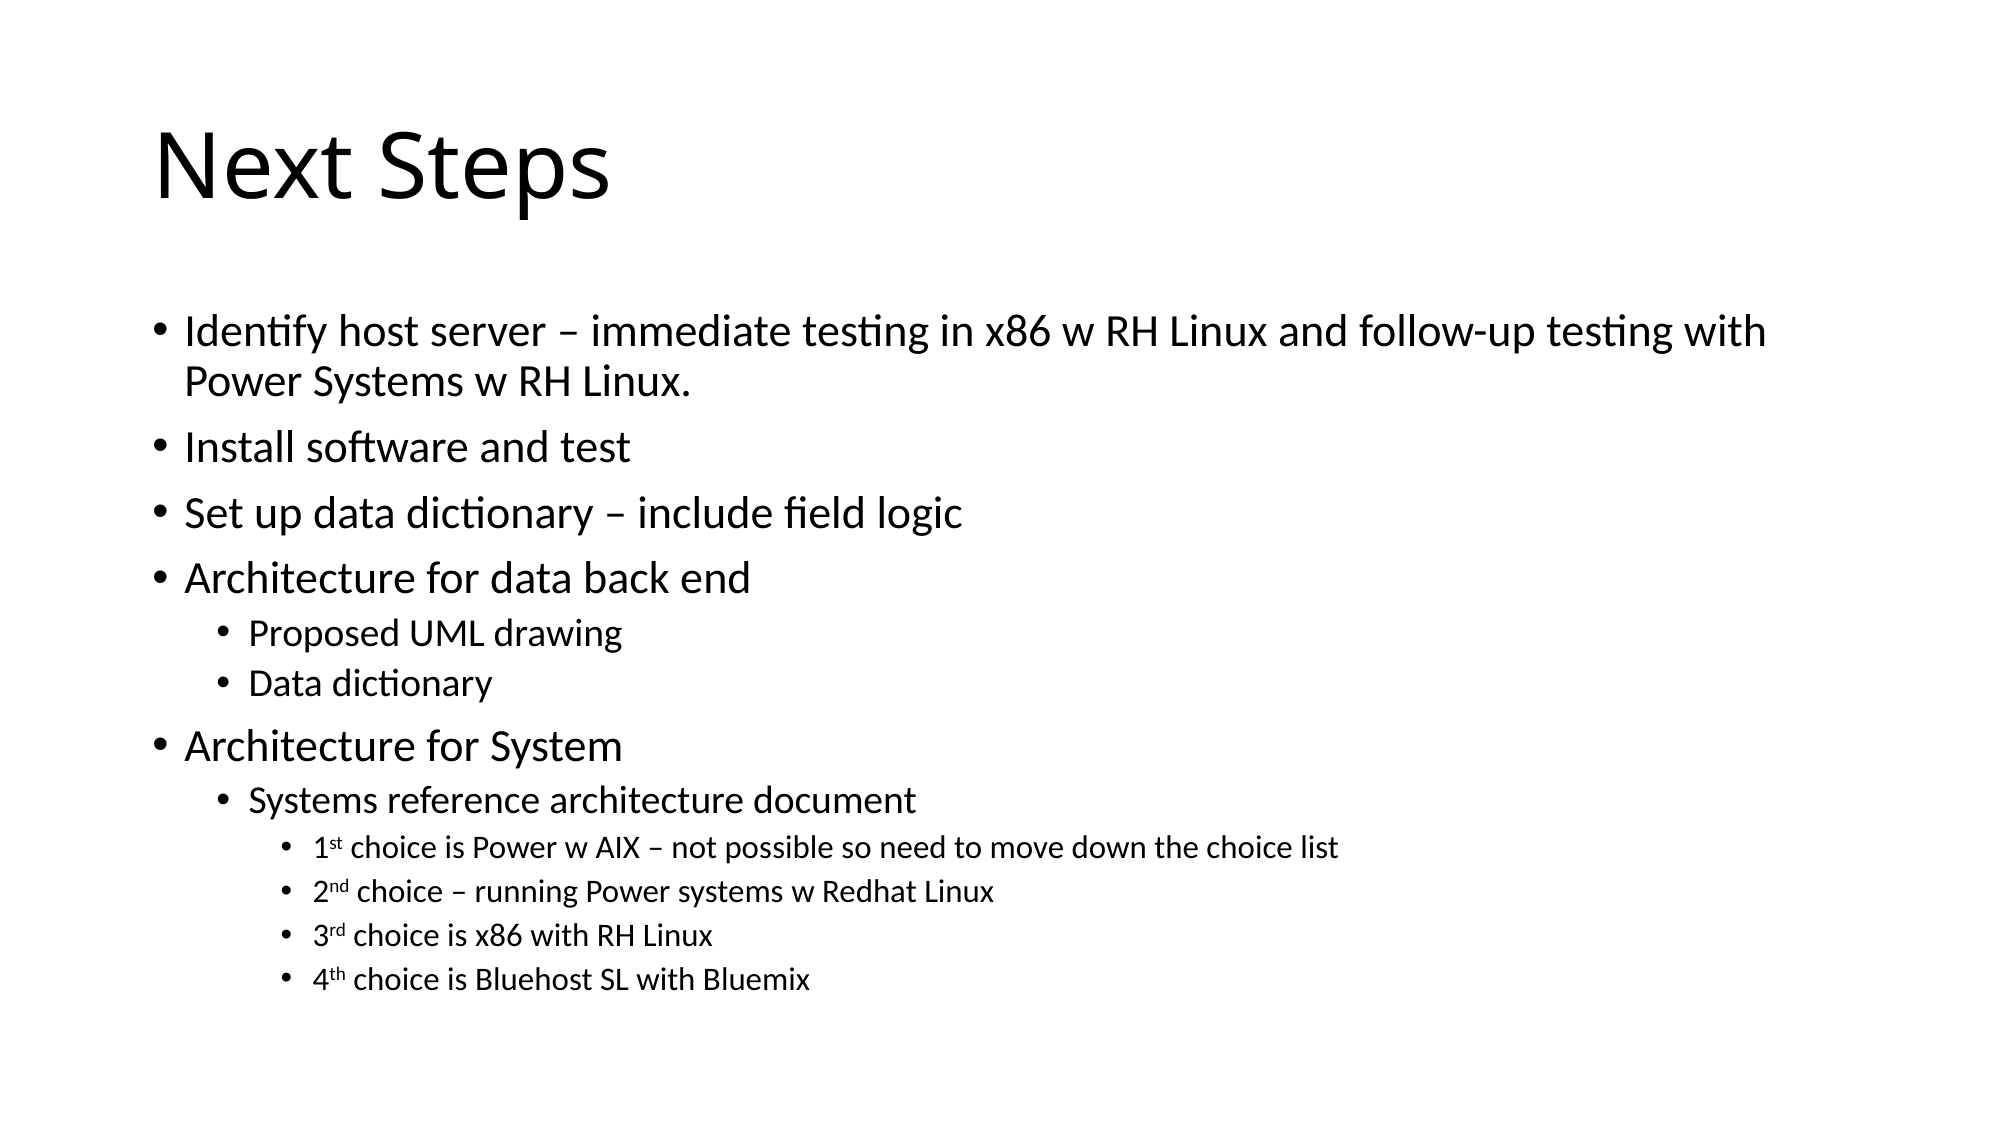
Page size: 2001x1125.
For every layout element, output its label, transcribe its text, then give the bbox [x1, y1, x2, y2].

title Next Steps [137, 59, 1863, 278]
list Identify host server – immediate testing in x86 w RH Linux and follow-up testing with Power Systems w RH Linux. Install software and test Set up data dictionary – include field logic Architecture for data back end Proposed UML drawing Data dictionary Architecture for System Systems reference architecture document 1st choice is Power w AIX – not possible so need to move down the choice list 2nd choice – running Power systems w Redhat Linux 3rd choice is x86 with RH Linux 4th choice is Bluehost SL with Bluemix [137, 299, 1863, 1014]
